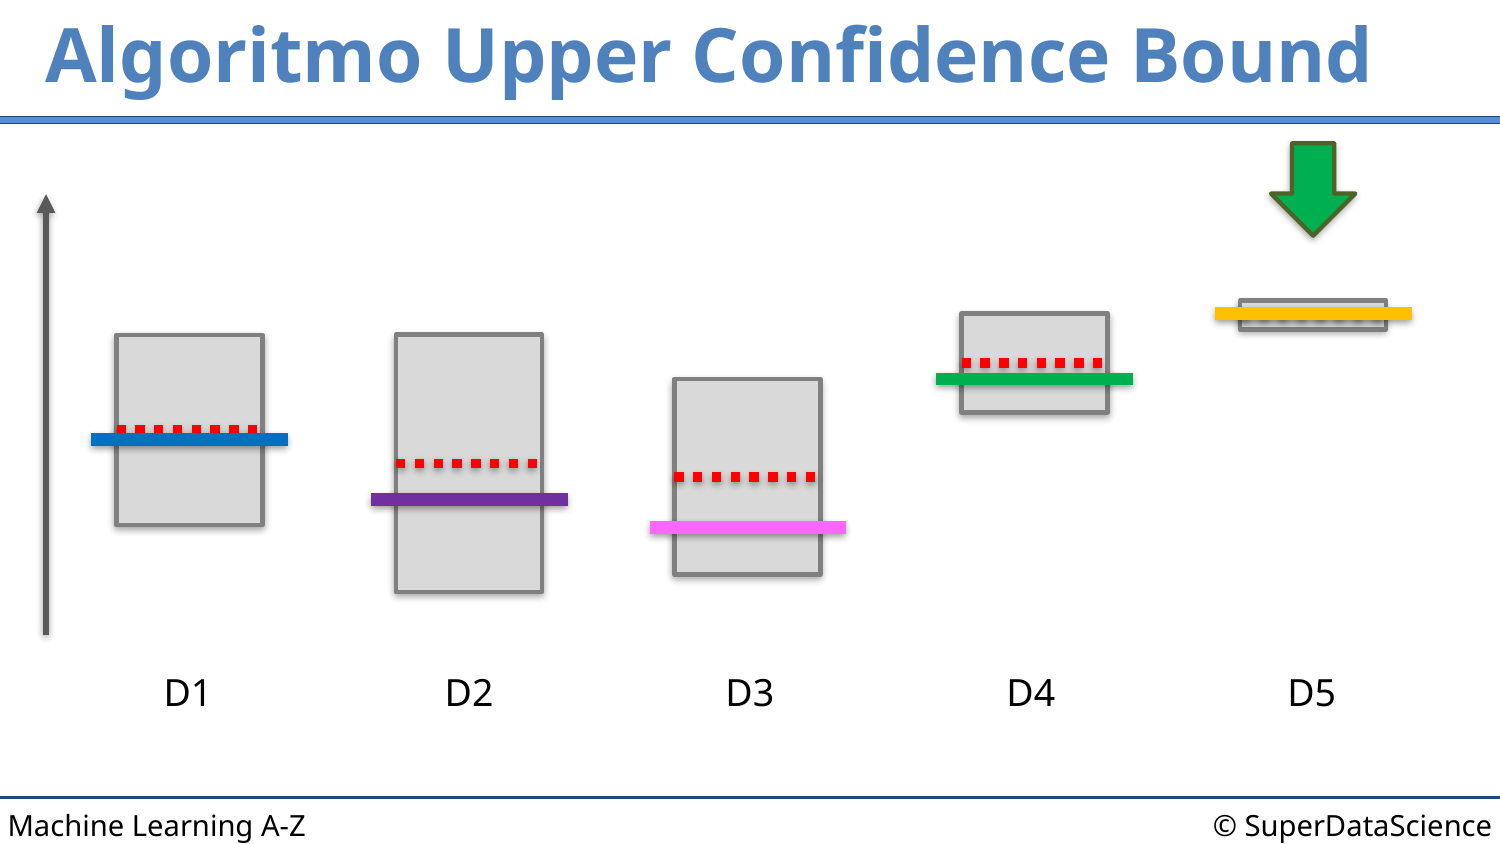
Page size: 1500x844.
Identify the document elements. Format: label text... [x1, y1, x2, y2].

text_box D5 [1255, 661, 1369, 722]
title Algoritmo Upper Confidence Bound [36, 0, 1463, 123]
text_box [116, 334, 263, 526]
text_box D4 [974, 661, 1088, 722]
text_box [961, 313, 1108, 413]
text_box D3 [693, 661, 807, 722]
text_box D1 [131, 661, 245, 722]
text_box [39, 194, 53, 635]
text_box D2 [412, 661, 526, 722]
text_box [1270, 143, 1356, 236]
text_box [395, 334, 543, 593]
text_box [674, 378, 821, 575]
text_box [1239, 300, 1387, 330]
